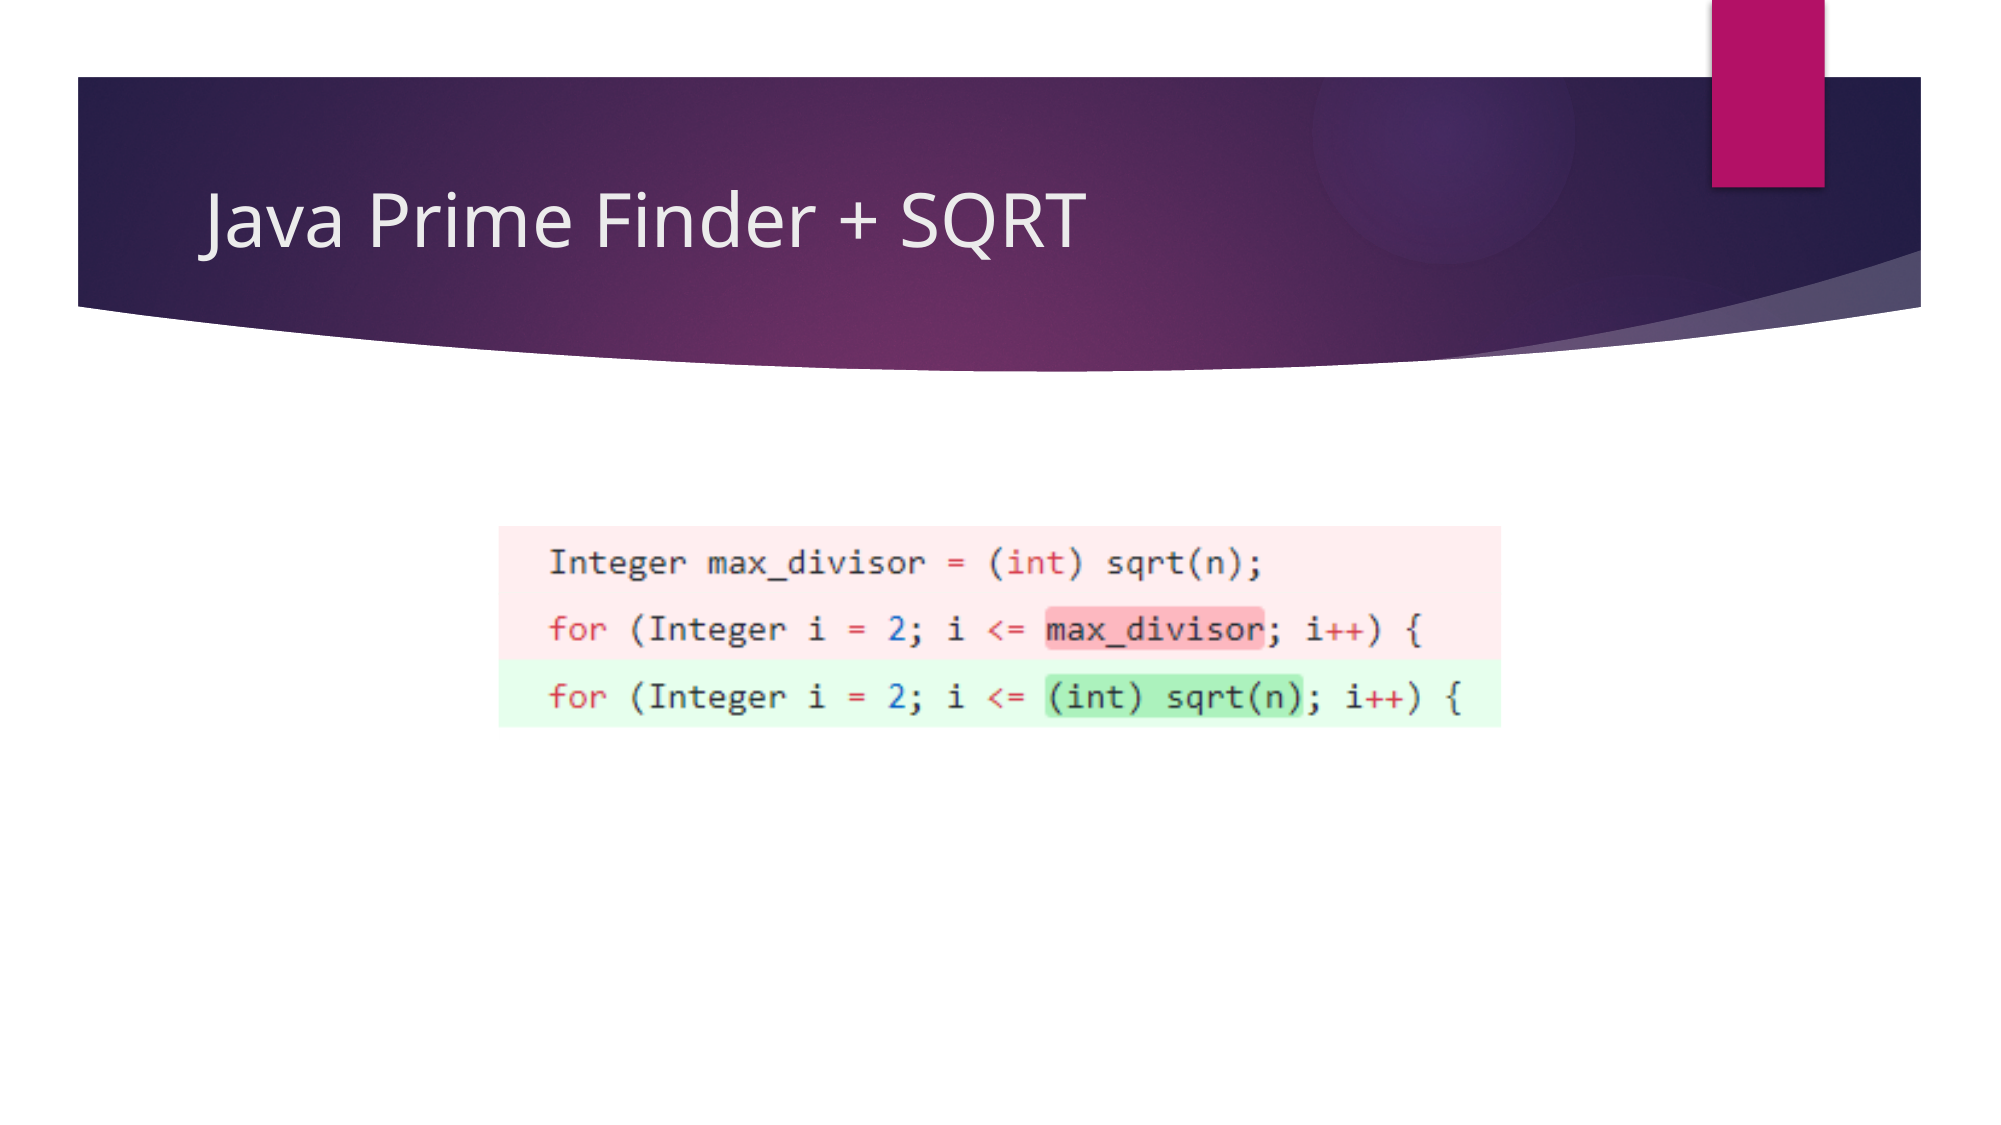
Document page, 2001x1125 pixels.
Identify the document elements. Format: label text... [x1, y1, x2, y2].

title Java Prime Finder + SQRT [189, 159, 1627, 276]
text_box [498, 526, 1502, 740]
